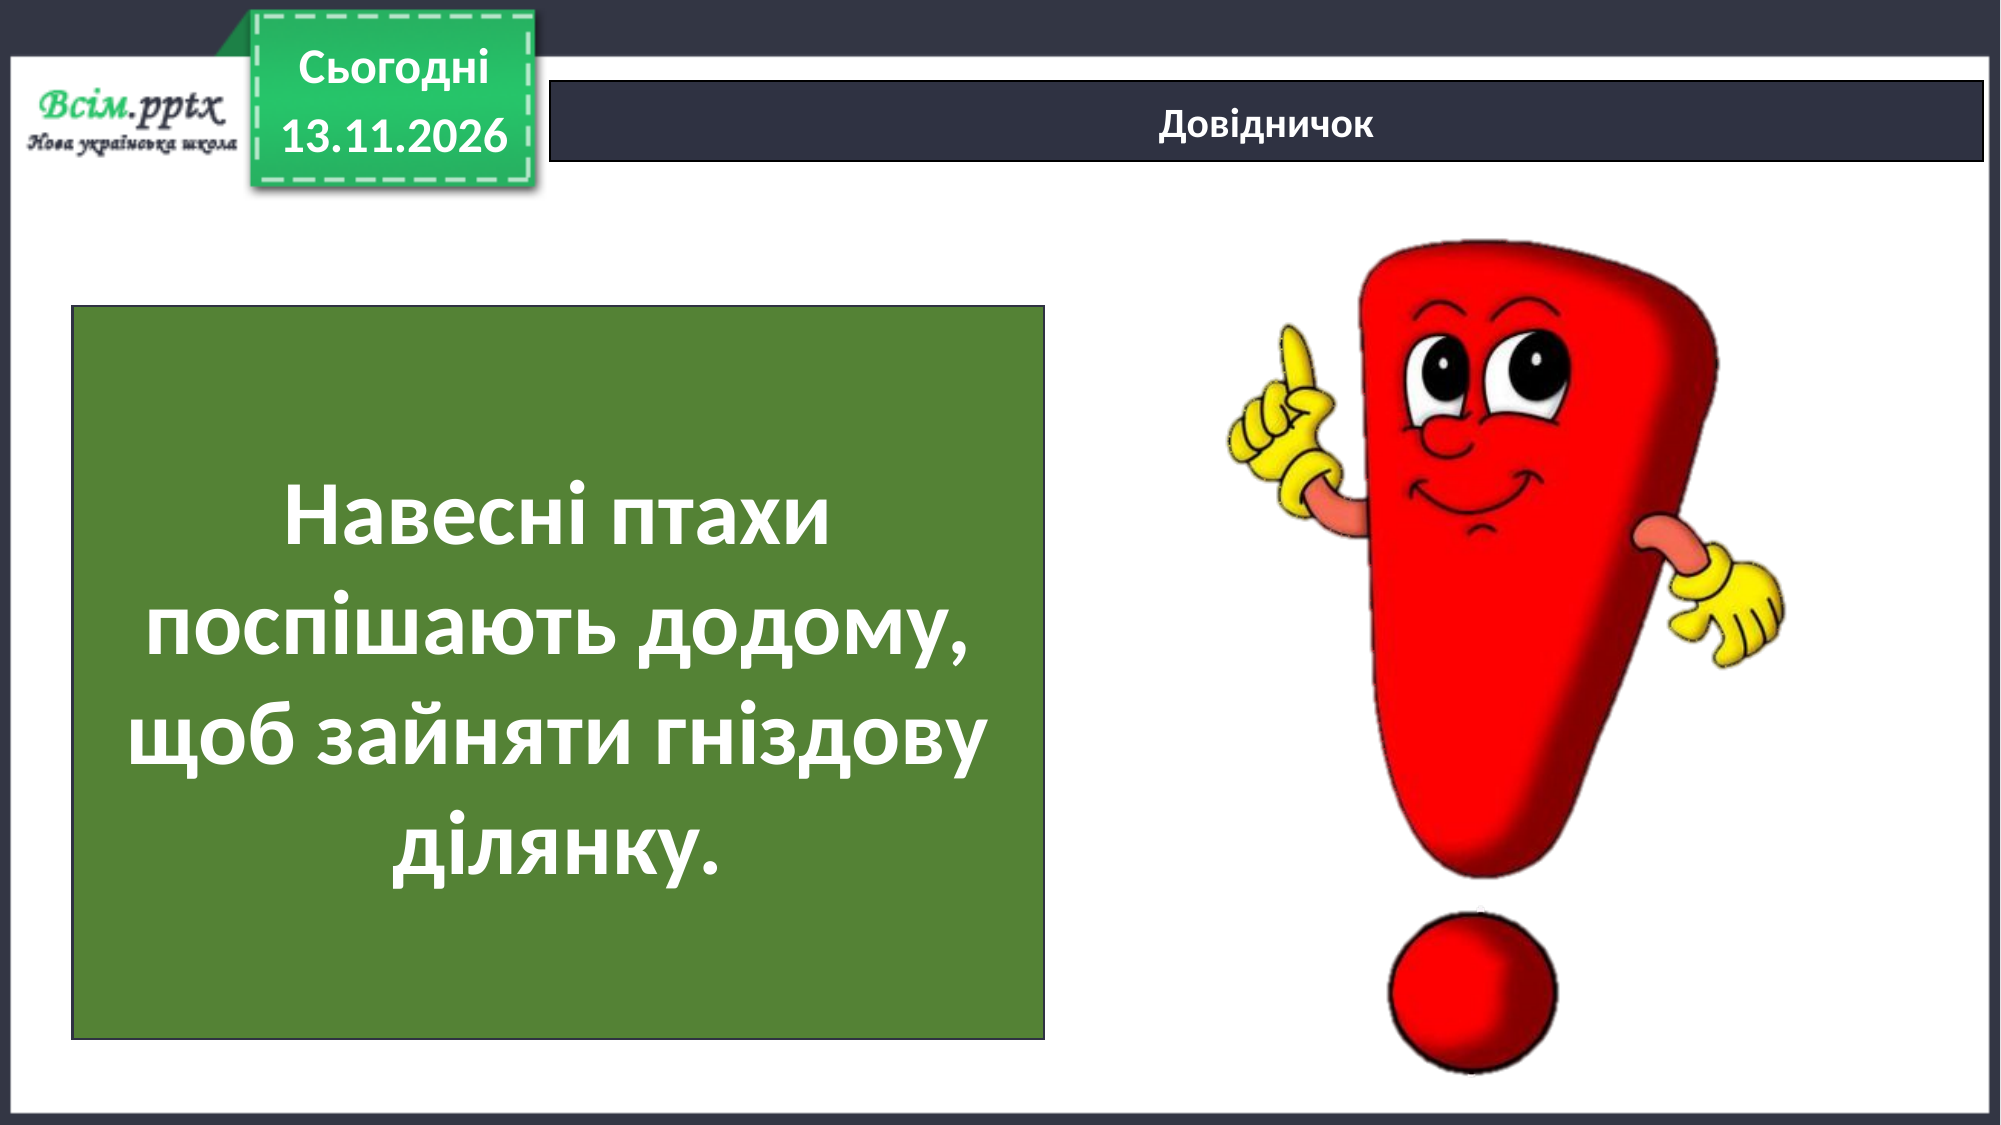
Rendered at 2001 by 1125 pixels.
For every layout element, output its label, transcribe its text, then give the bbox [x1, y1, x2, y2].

text_box Довідничок [549, 80, 1984, 162]
picture [0, 0, 2001, 1125]
text_box Навесні птахи поспішають додому, щоб зайняти гніздову ділянку. [71, 305, 1045, 1040]
text_box 10.04.2022 [263, 101, 524, 164]
text_box Сьогодні [284, 26, 535, 101]
